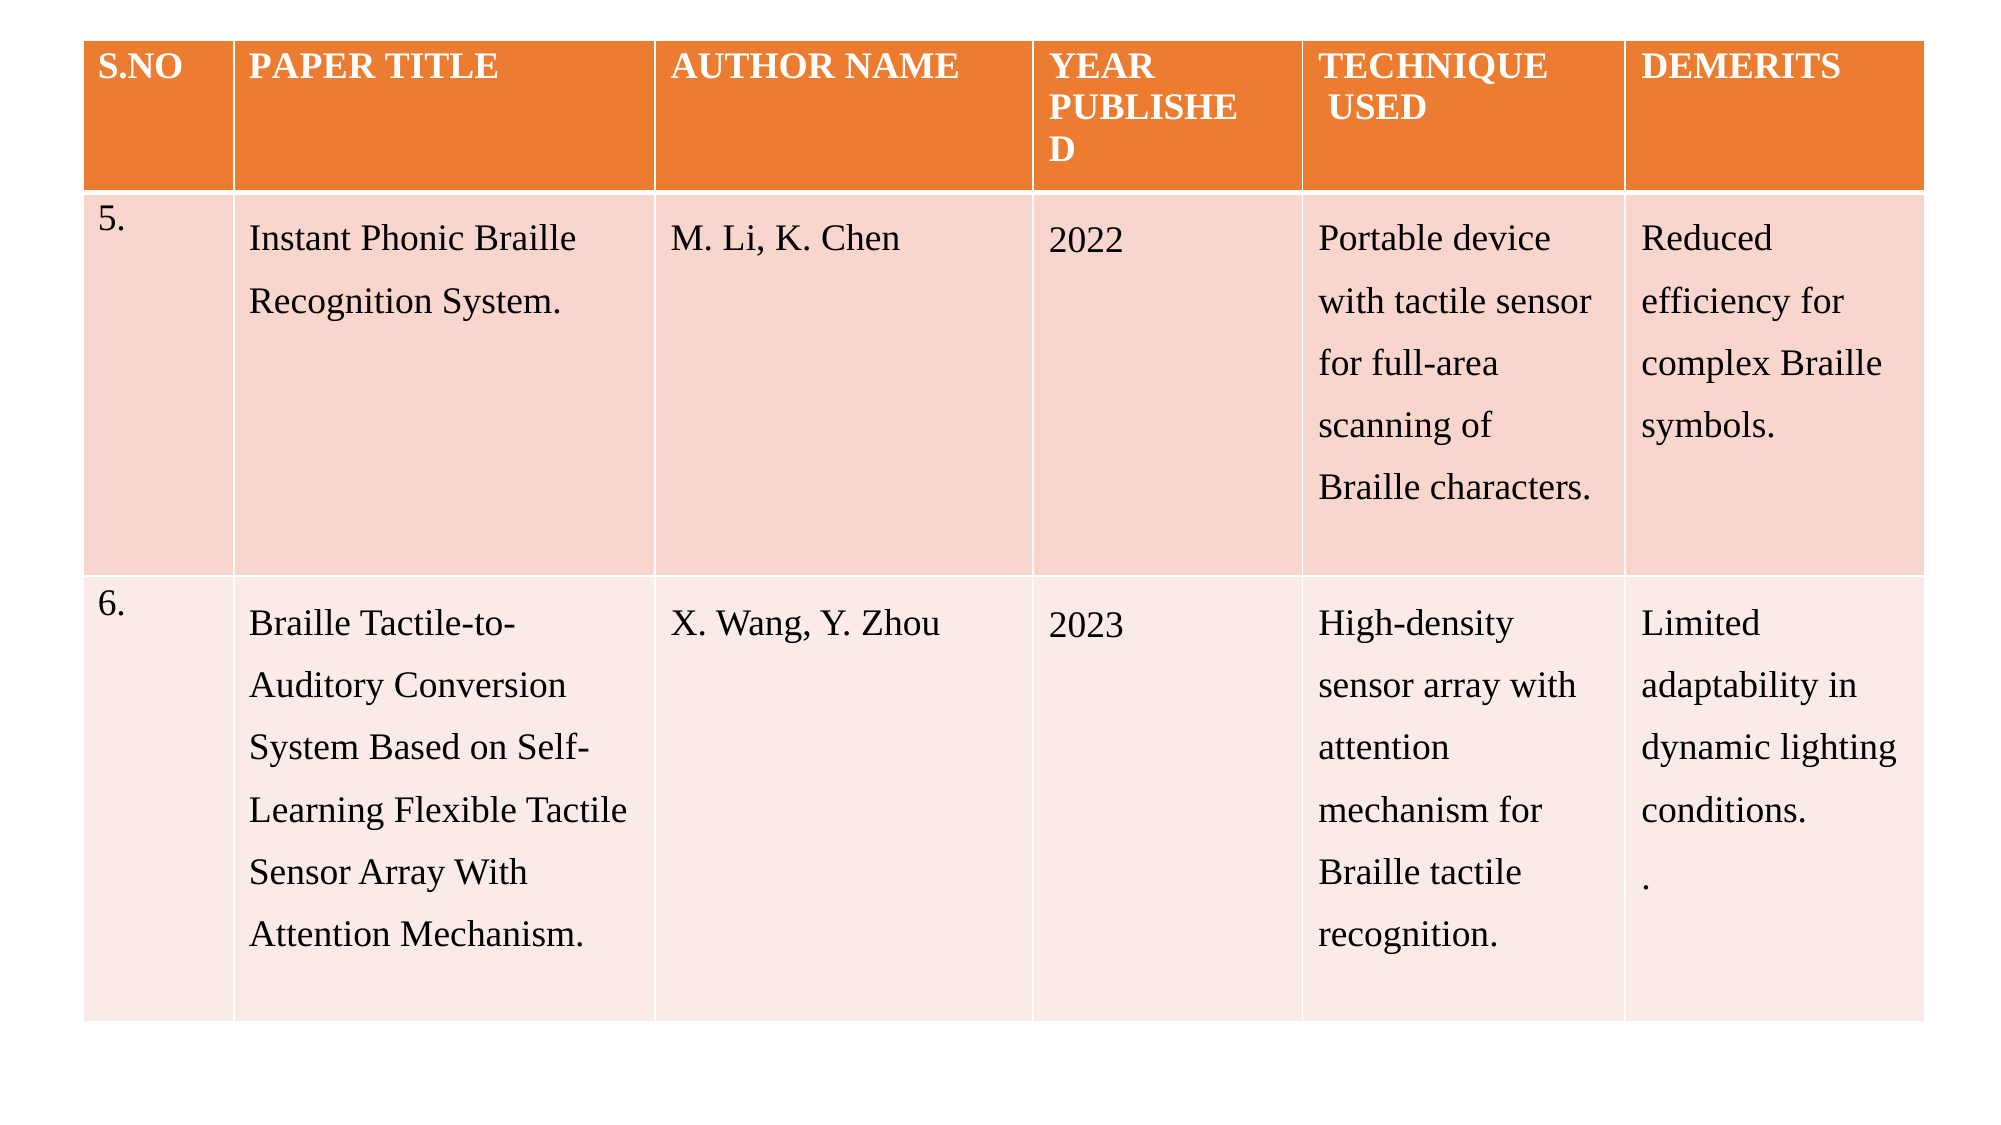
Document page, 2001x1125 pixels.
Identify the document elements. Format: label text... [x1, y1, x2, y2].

table_cell Portable device with tactile sensor for full-area scanning of Braille characters. [1303, 195, 1624, 575]
table_cell 2023 [1034, 577, 1302, 1021]
table_cell Instant Phonic Braille Recognition System. [235, 195, 654, 575]
table_cell X. Wang, Y. Zhou [656, 577, 1032, 1021]
table_cell Braille Tactile-to-Auditory Conversion System Based on Self-Learning Flexible Tactile Sensor Array With Attention Mechanism. [235, 577, 654, 1021]
table_header PAPER TITLE [235, 41, 654, 190]
table_cell M. Li, K. Chen [656, 195, 1032, 575]
table_header YEAR PUBLISHED [1034, 41, 1302, 190]
table_header AUTHOR NAME [656, 41, 1032, 190]
table_cell High-density sensor array with attention mechanism for Braille tactile recognition. [1303, 577, 1624, 1021]
table_header DEMERITS [1626, 41, 1924, 190]
table_cell 2022 [1034, 195, 1302, 575]
table_cell 5. [84, 195, 233, 575]
table_cell Reduced efficiency for complex Braille symbols. [1626, 195, 1924, 575]
table_cell Limited adaptability in dynamic lighting conditions. . [1626, 577, 1924, 1021]
table_header TECHNIQUE USED [1303, 41, 1624, 190]
table_header S.NO [84, 41, 233, 190]
table_cell 6. [84, 577, 233, 1021]
